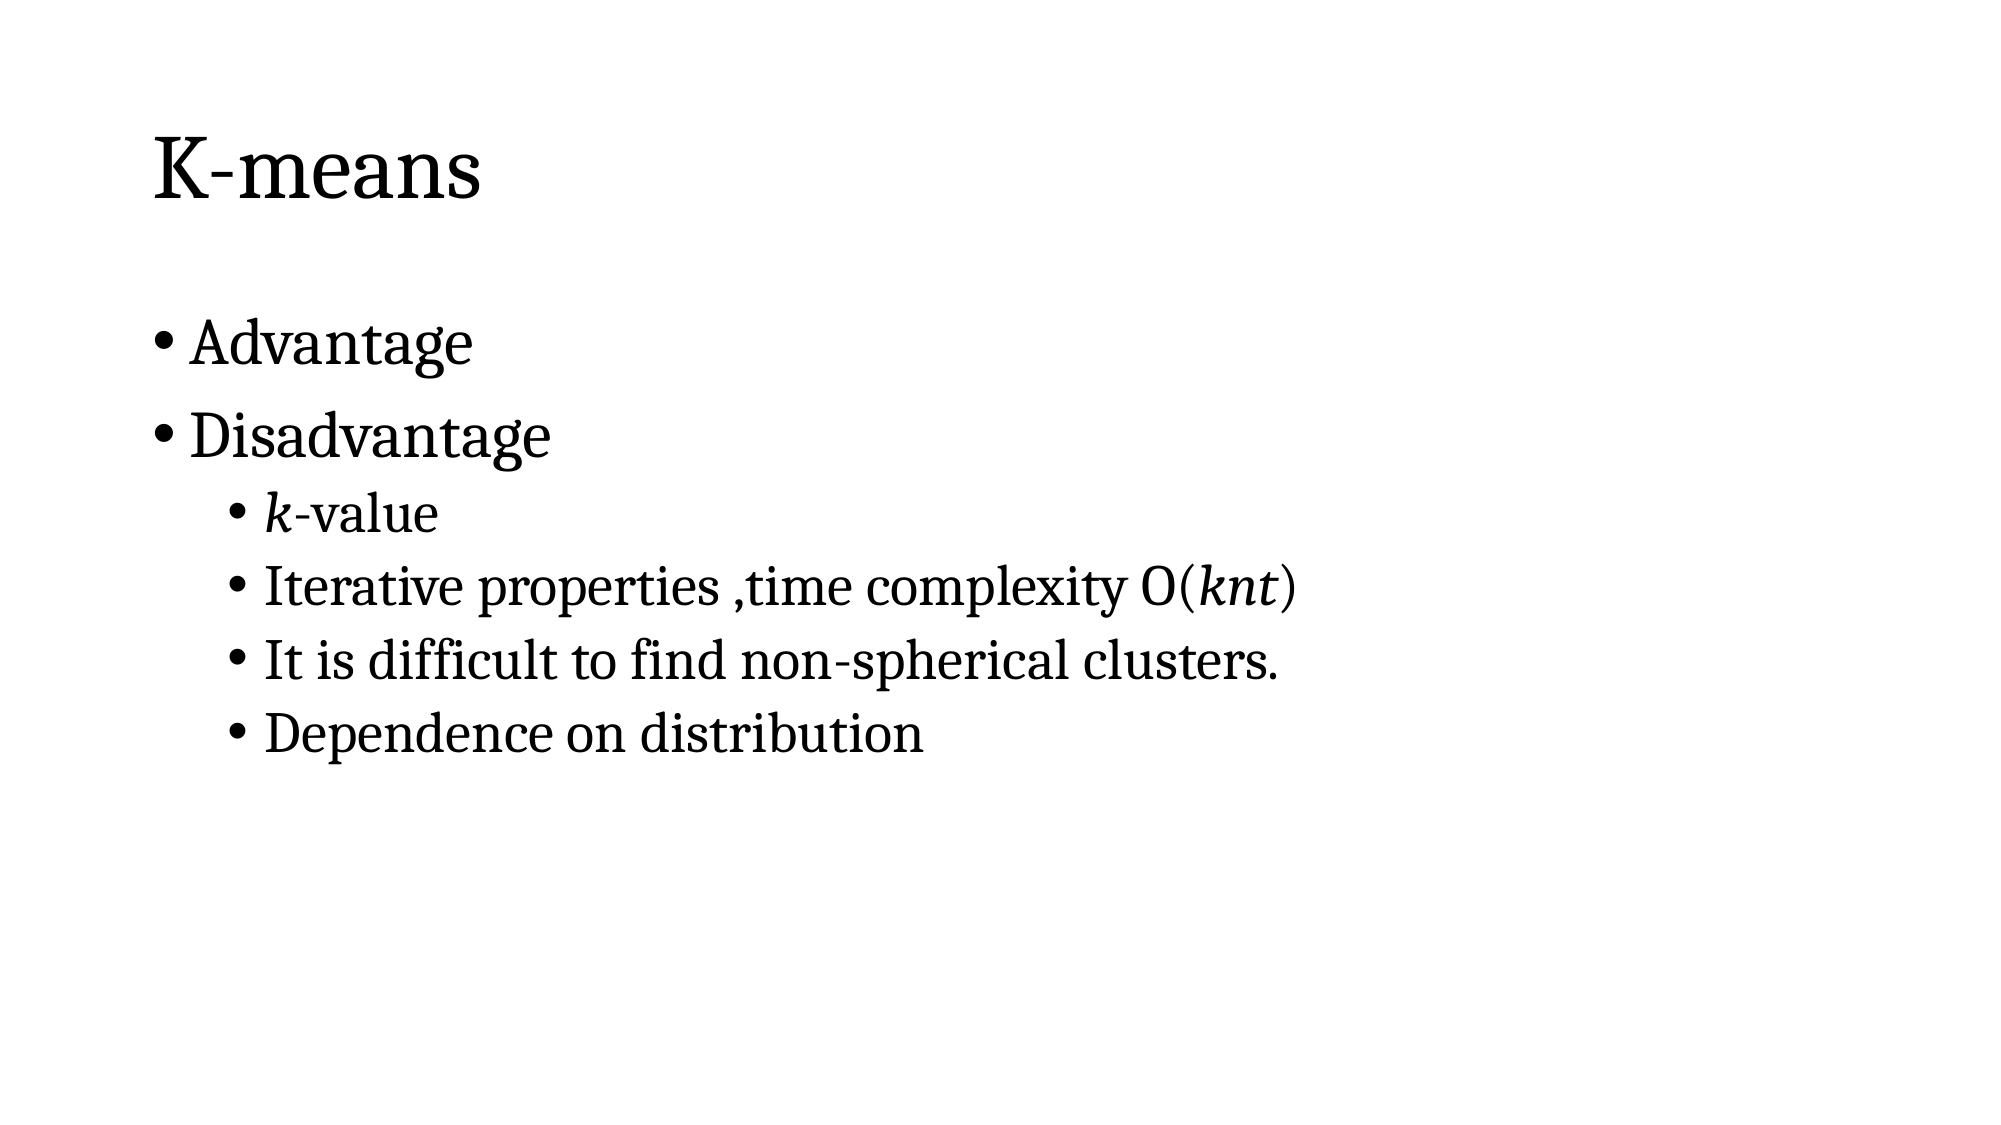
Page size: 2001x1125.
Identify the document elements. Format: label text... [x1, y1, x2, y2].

title K-means [137, 59, 1863, 278]
list Advantage Disadvantage k-value Iterative properties ,time complexity O(knt) It is difficult to find non-spherical clusters. Dependence on distribution [137, 299, 1863, 1014]
